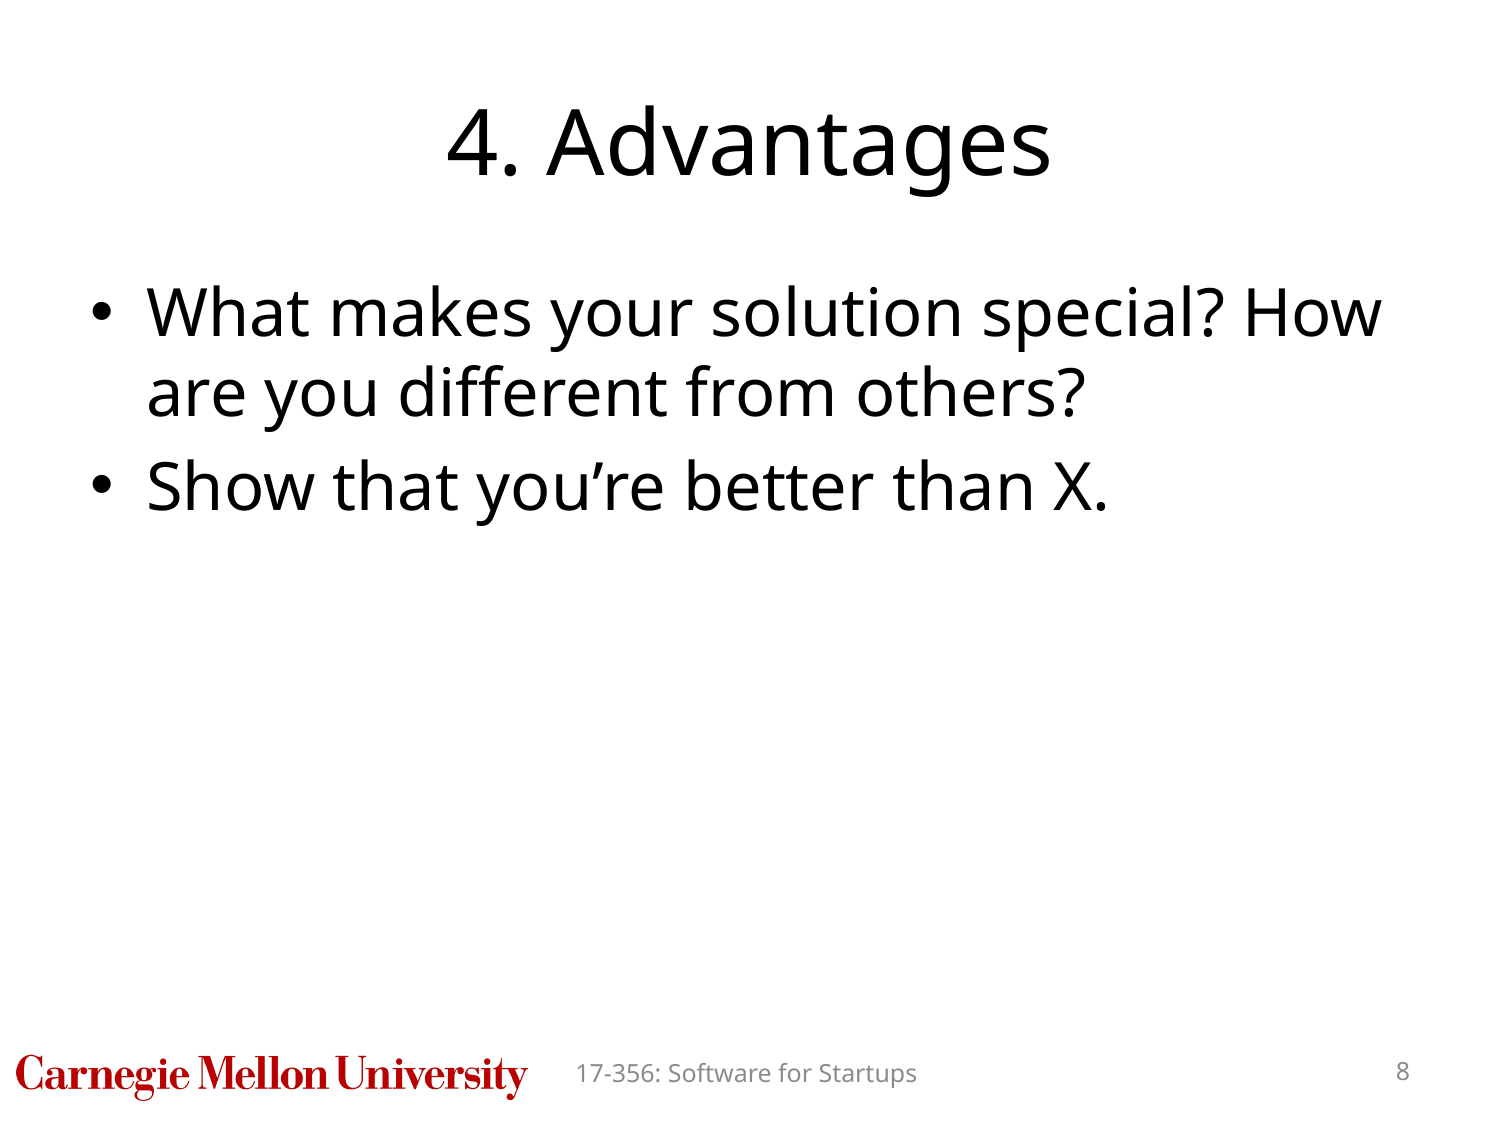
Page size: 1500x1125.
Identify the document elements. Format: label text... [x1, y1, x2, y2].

footer 17-356: Software for Startups [512, 1042, 988, 1103]
title 4. Advantages [75, 45, 1425, 233]
list What makes your solution special? How are you different from others? Show that you’re better than X. [75, 262, 1425, 1005]
picture [16, 1054, 512, 1103]
slide_number 8 [1074, 1042, 1425, 1103]
